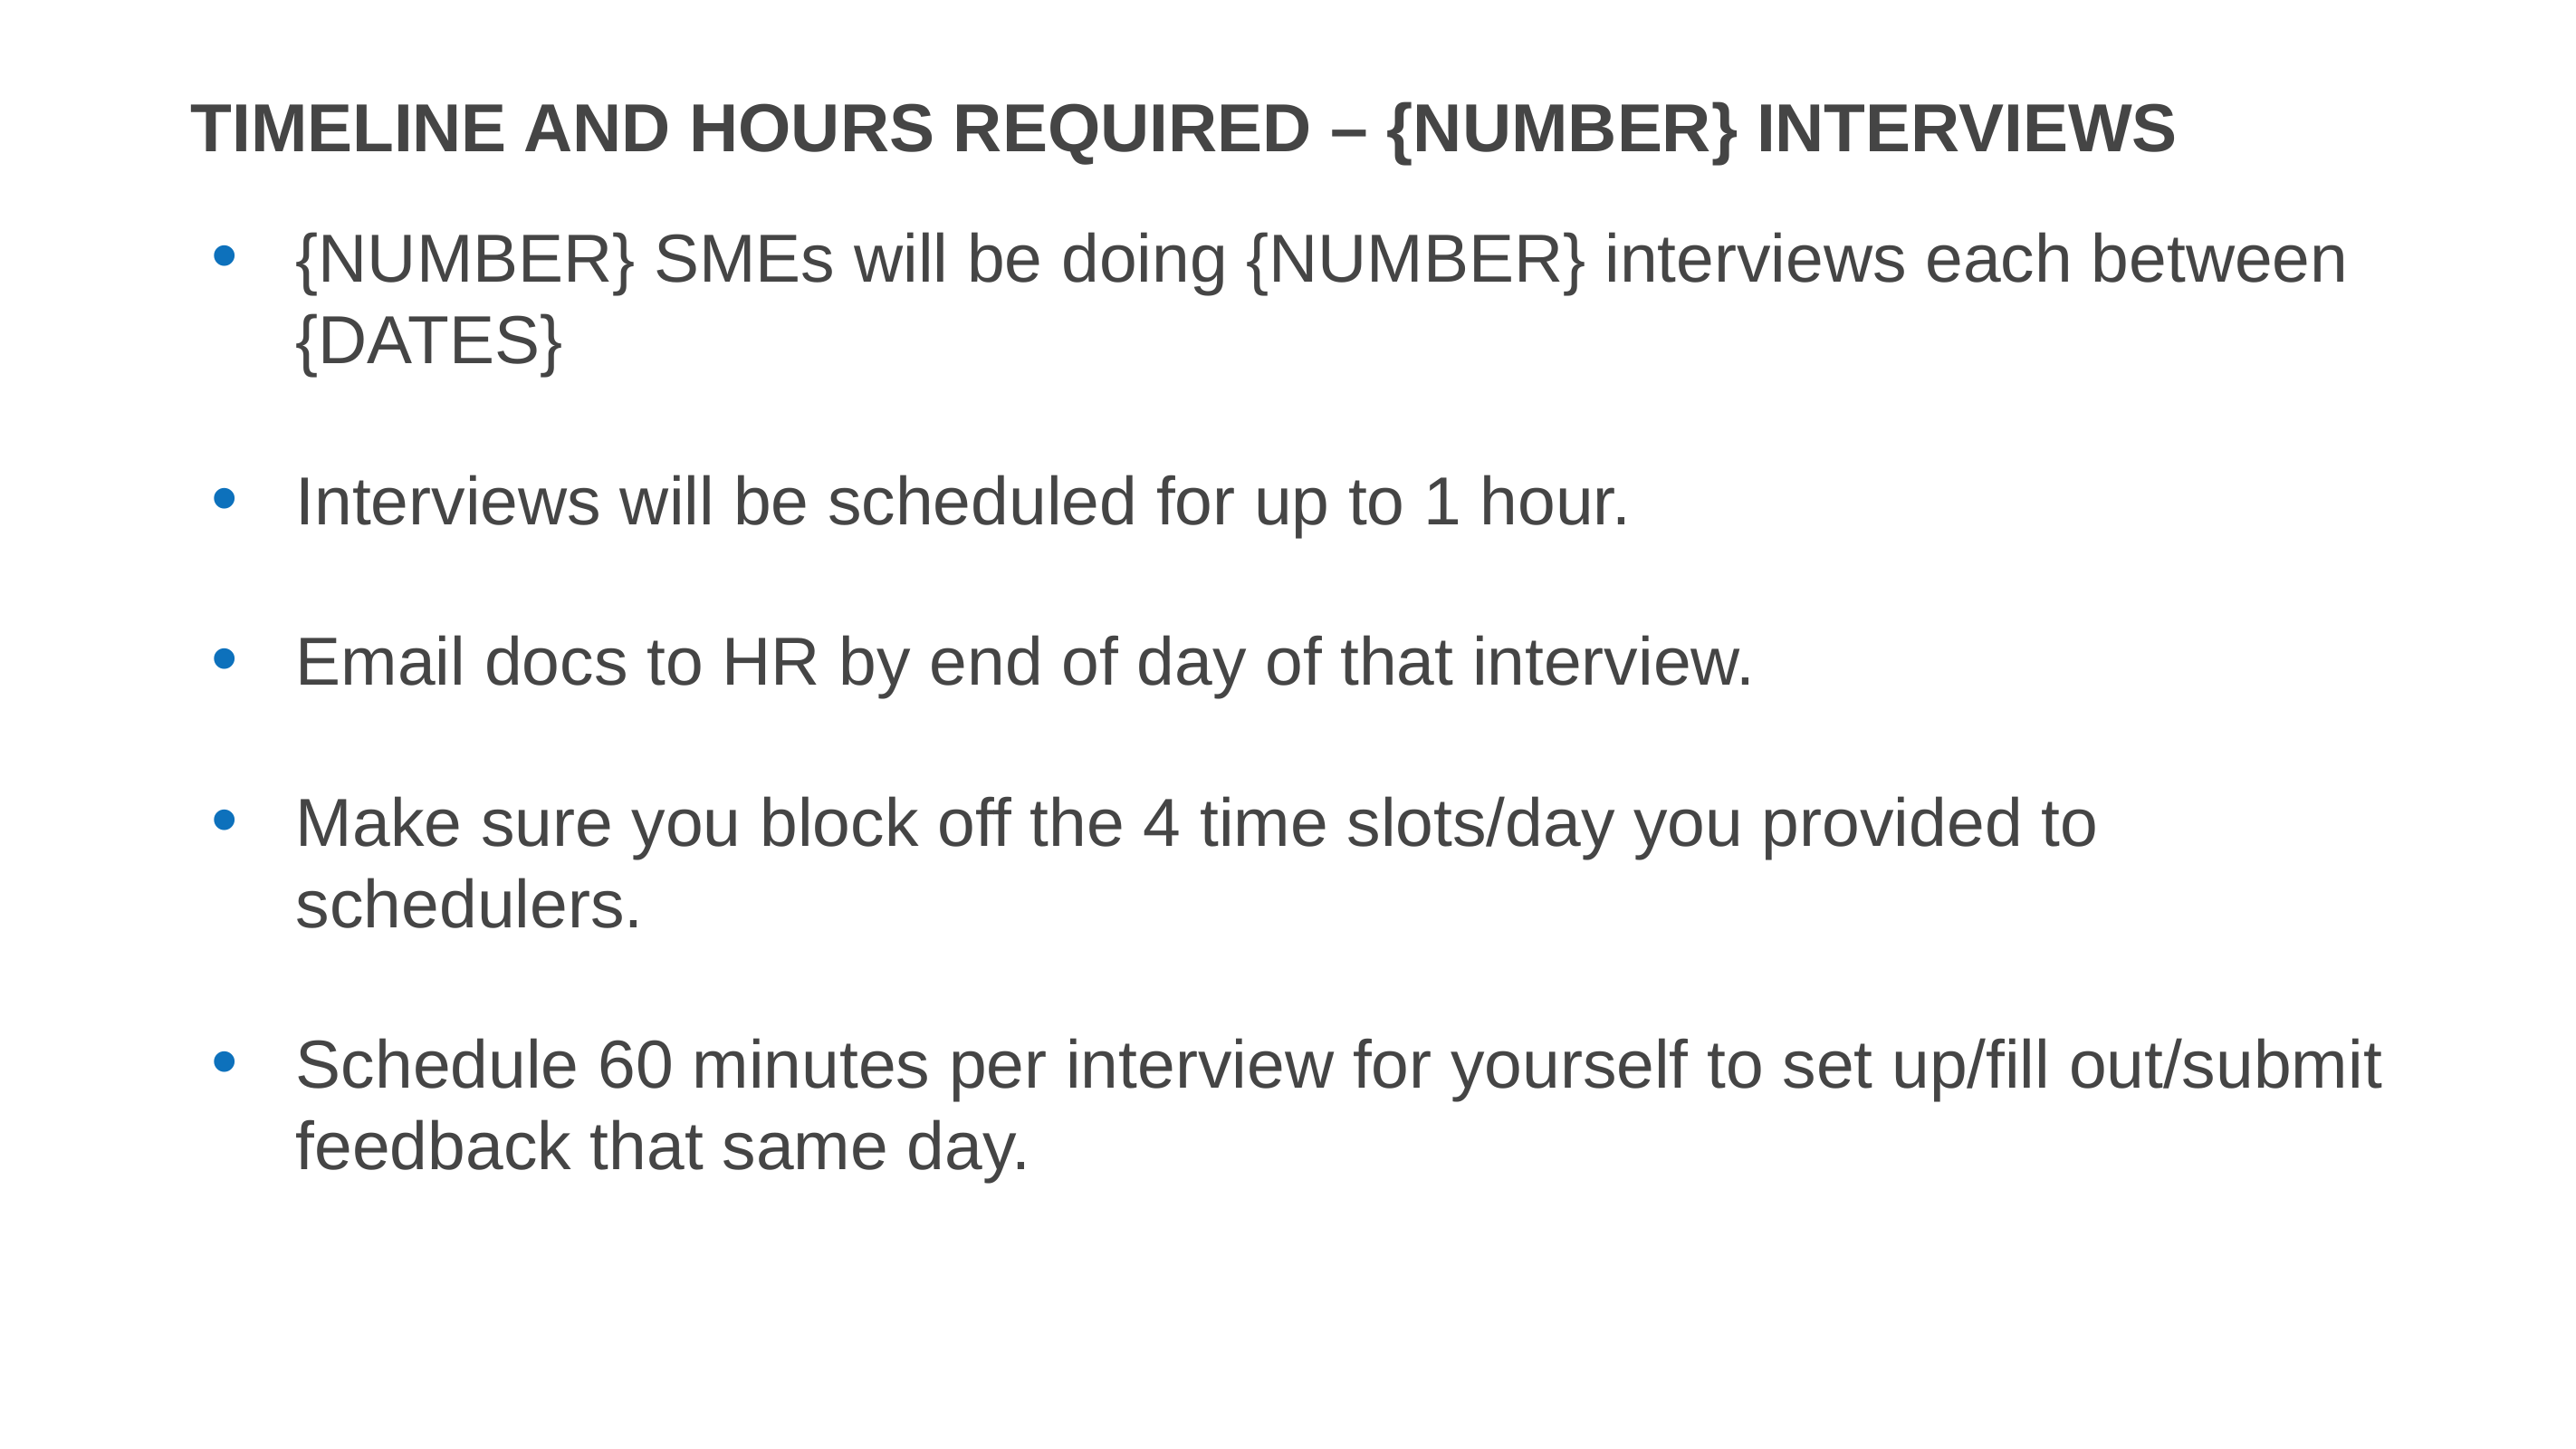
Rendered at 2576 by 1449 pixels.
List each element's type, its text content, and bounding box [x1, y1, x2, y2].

list {NUMBER} SMEs will be doing {NUMBER} interviews each between {DATES} Interviews will be scheduled for up to 1 hour. Email docs to HR by end of day of that interview. Make sure you block off the 4 time slots/day you provided to schedulers. Schedule 60 minutes per interview for yourself to set up/fill out/submit feedback that same day. [177, 214, 2399, 1416]
title Timeline and Hours Required – {NUMBER} interviews [177, 77, 2399, 214]
